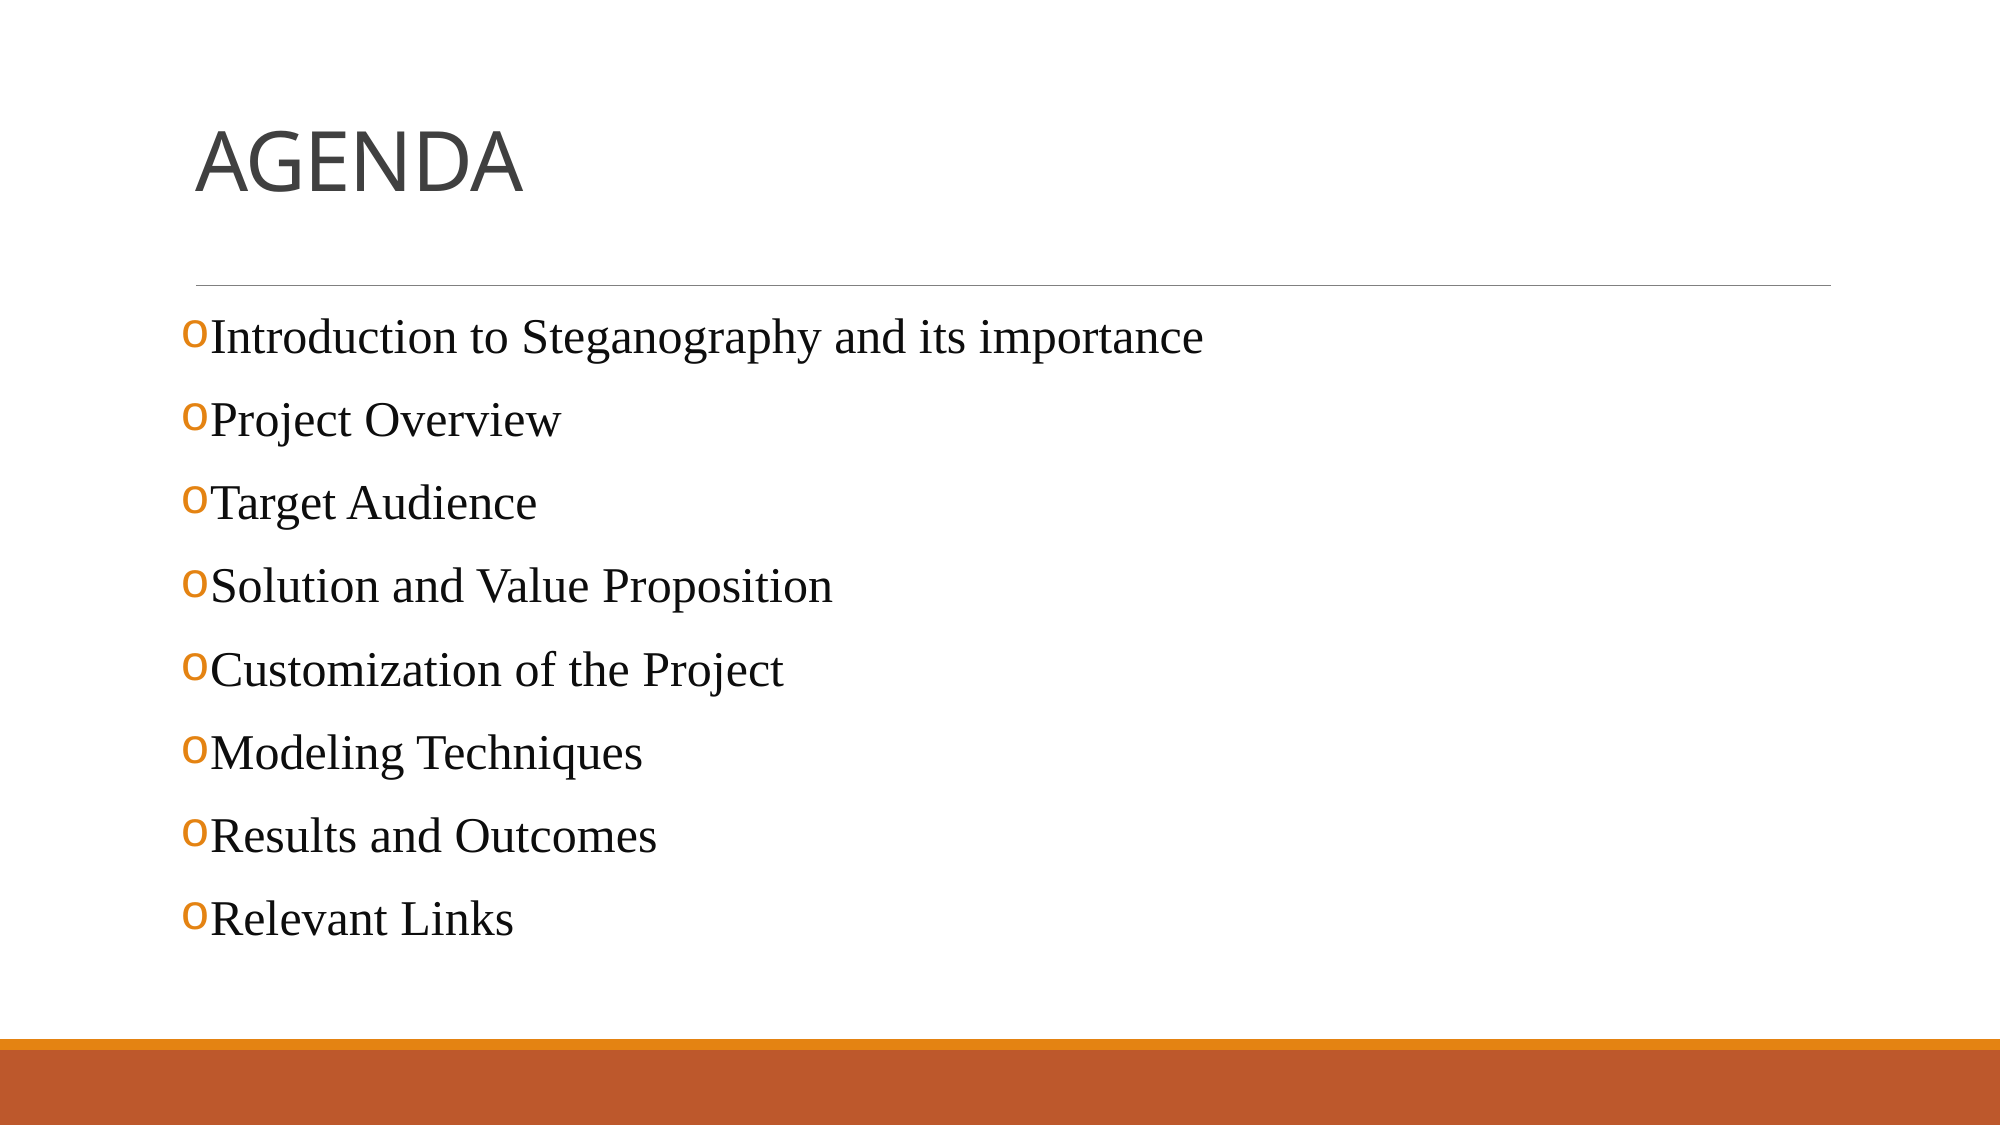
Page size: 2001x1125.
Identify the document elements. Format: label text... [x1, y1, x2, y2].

list Introduction to Steganography and its importance Project Overview Target Audience Solution and Value Proposition Customization of the Project Modeling Techniques Results and Outcomes Relevant Links [180, 302, 1830, 963]
title AGENDA [180, 47, 1830, 285]
